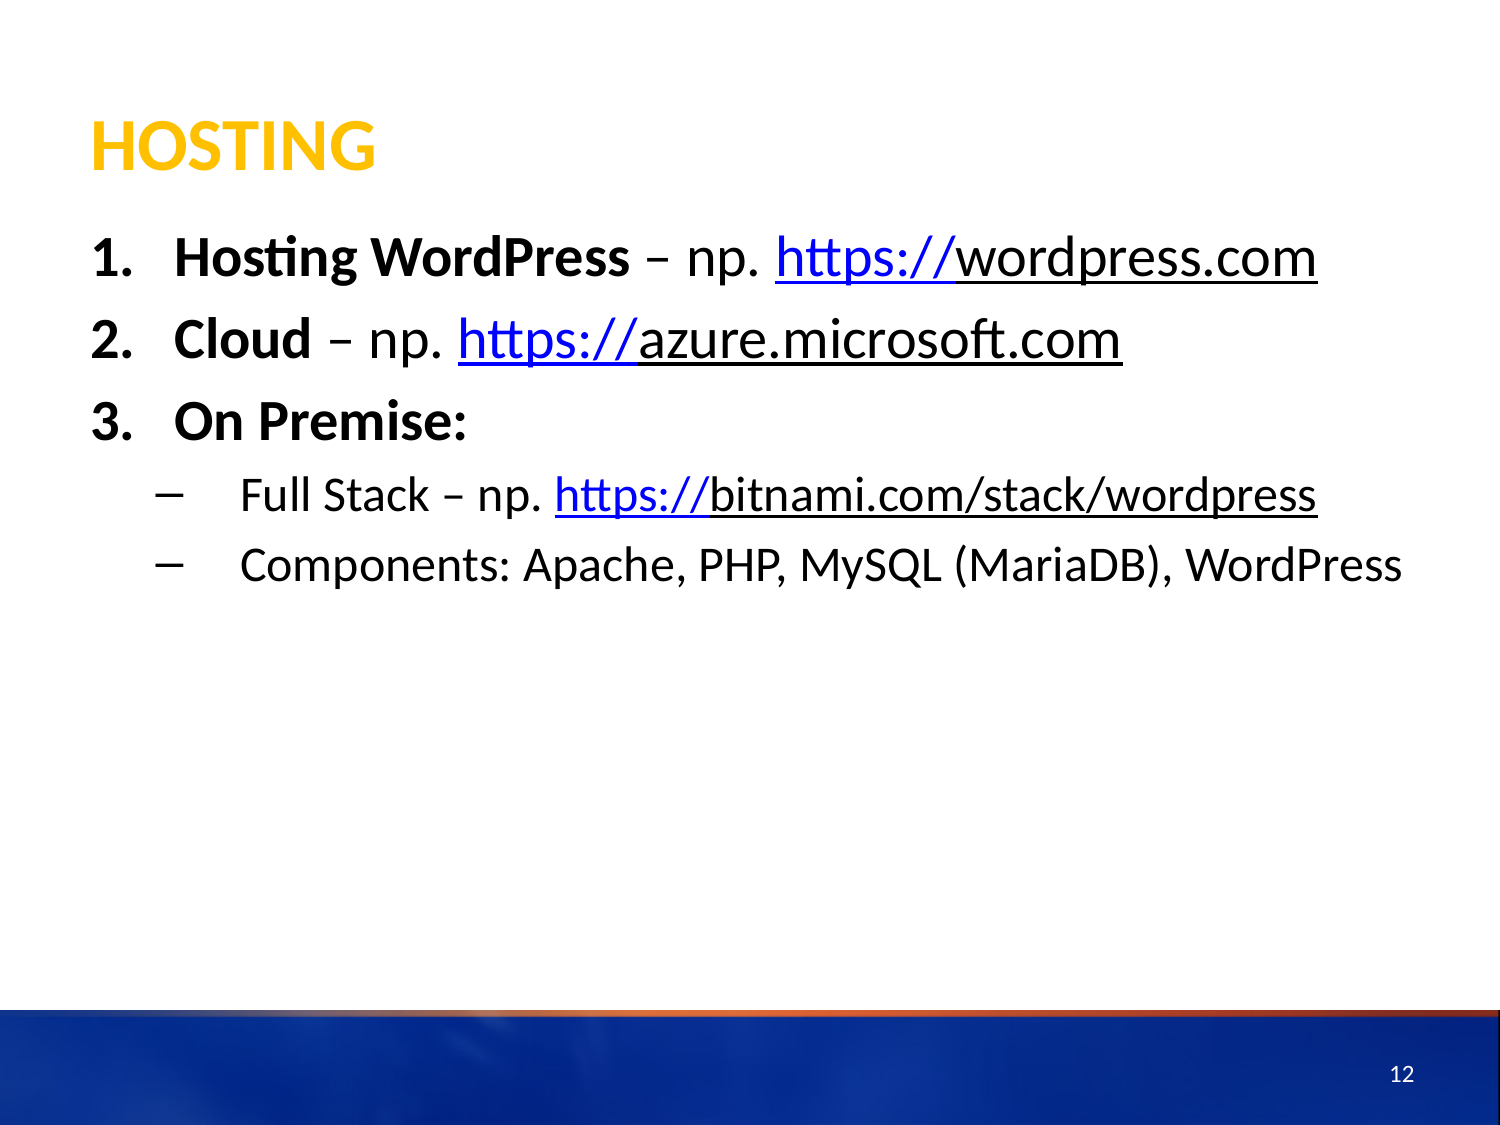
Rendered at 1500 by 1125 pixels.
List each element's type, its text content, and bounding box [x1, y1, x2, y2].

list Hosting WordPress – np. https://wordpress.com Cloud – np. https://azure.microsoft.com On Premise: Full Stack – np. https://bitnami.com/stack/wordpress Components: Apache, PHP, MySQL (MariaDB), WordPress [75, 210, 1425, 1005]
title Hosting [75, 93, 1425, 188]
picture [0, 1010, 1500, 1125]
slide_number 12 [1215, 1042, 1430, 1103]
